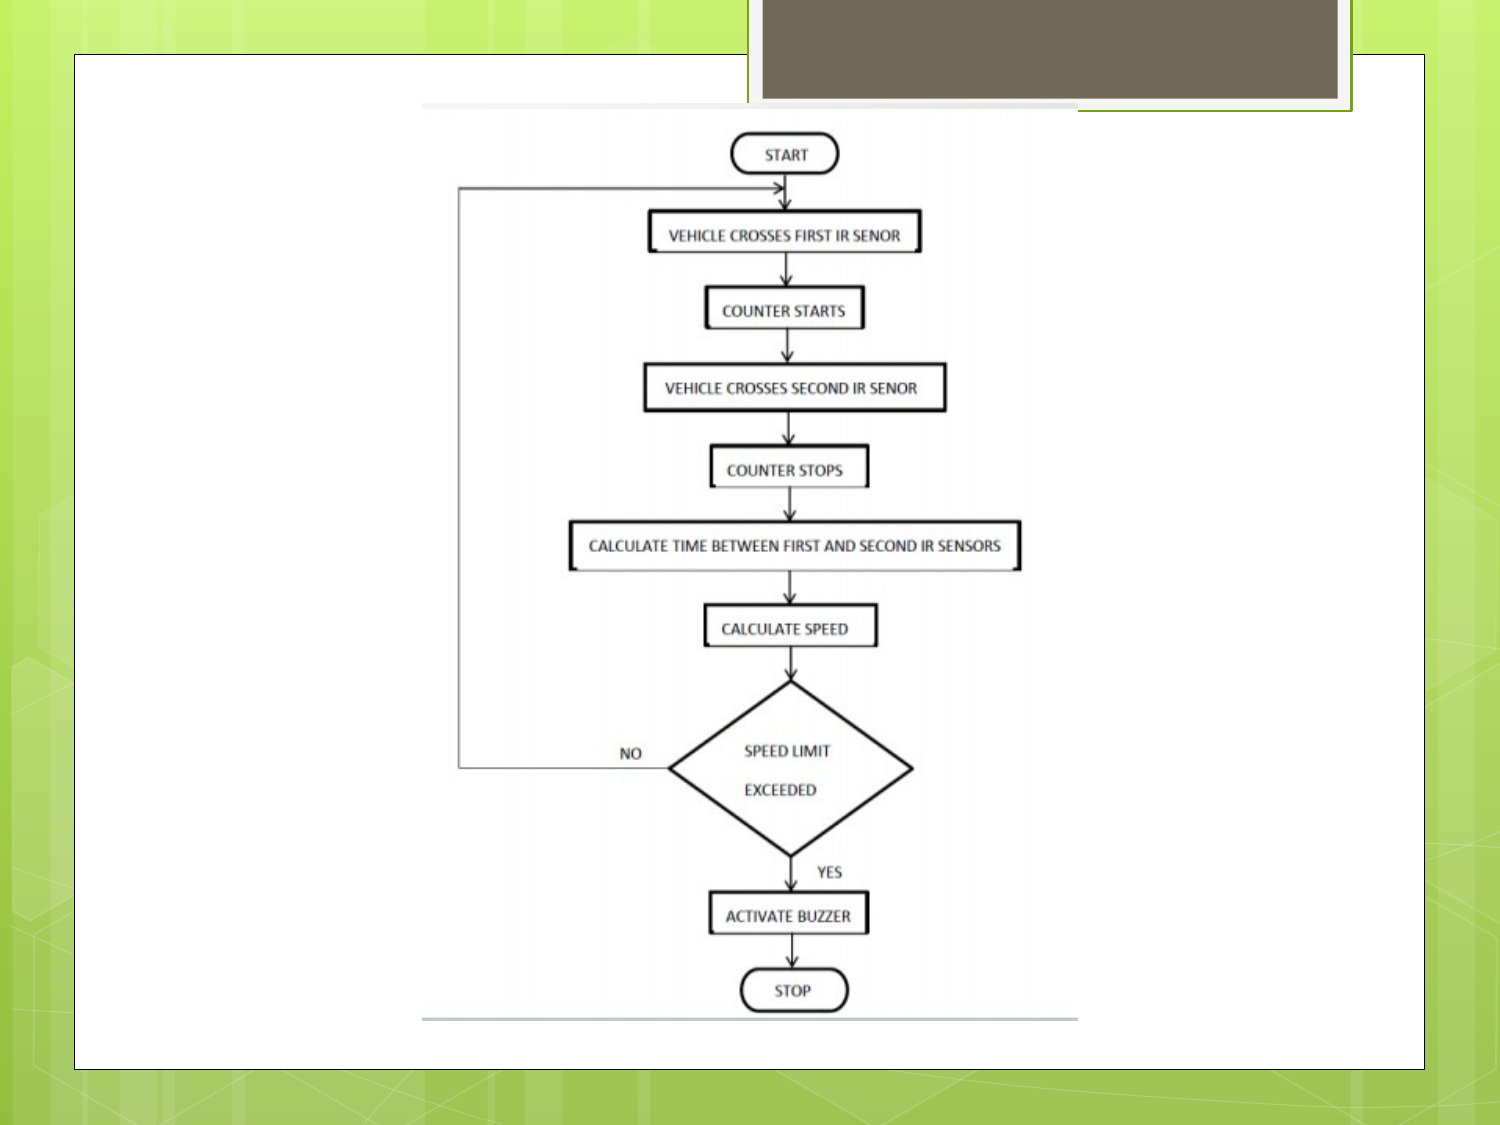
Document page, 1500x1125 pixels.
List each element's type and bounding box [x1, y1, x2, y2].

picture [422, 103, 1078, 1022]
